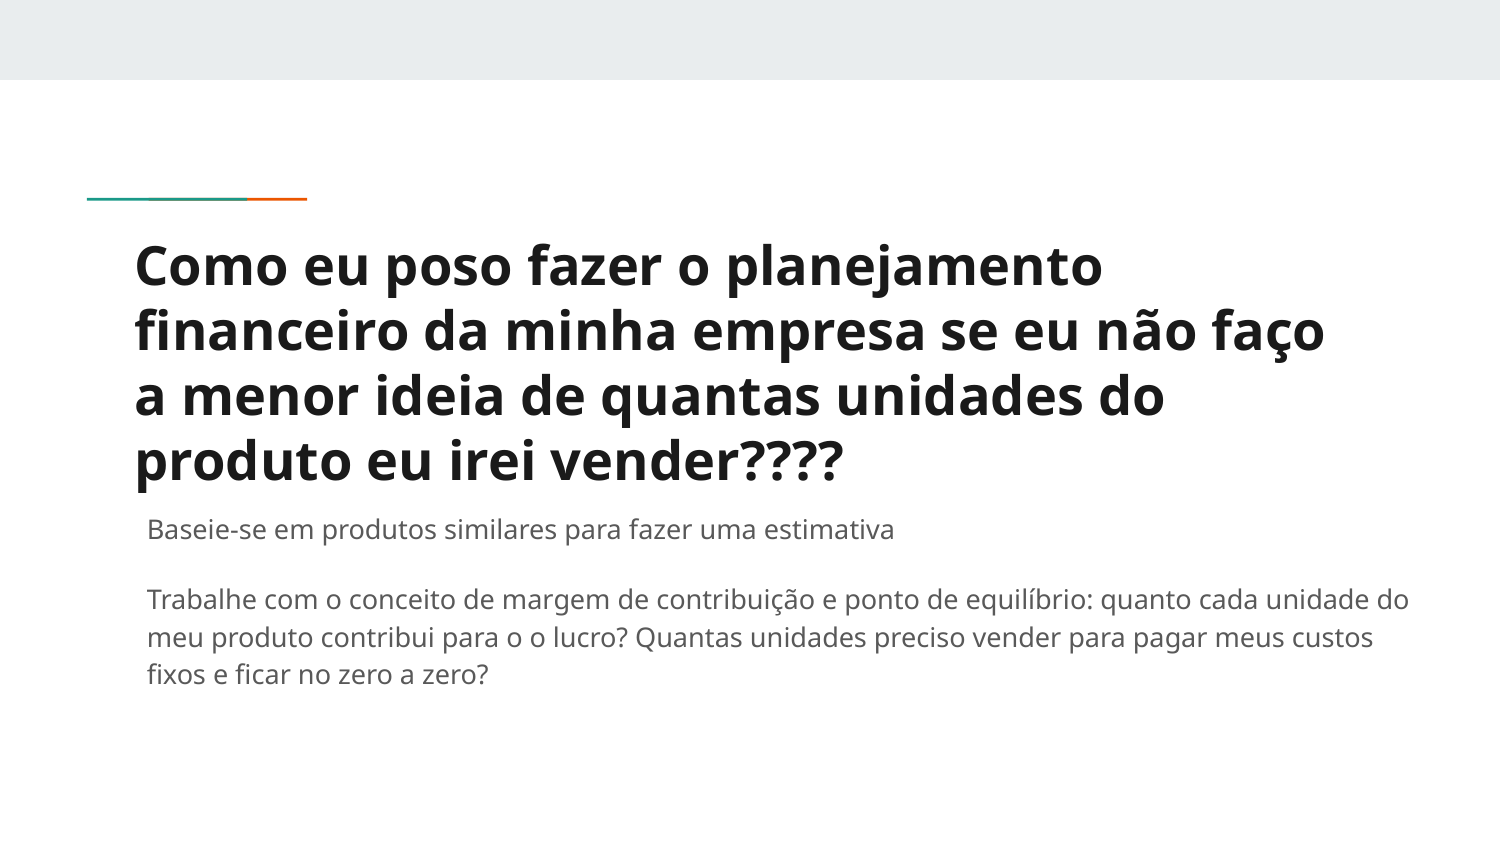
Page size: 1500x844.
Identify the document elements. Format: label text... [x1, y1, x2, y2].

title Como eu poso fazer o planejamento financeiro da minha empresa se eu não faço a menor ideia de quantas unidades do produto eu irei vender???? [119, 216, 1381, 305]
list Baseie-se em produtos similares para fazer uma estimativa Trabalhe com o conceito de margem de contribuição e ponto de equilíbrio: quanto cada unidade do meu produto contribui para o o lucro? Quantas unidades preciso vender para pagar meus custos fixos e ficar no zero a zero? [131, 492, 1449, 750]
